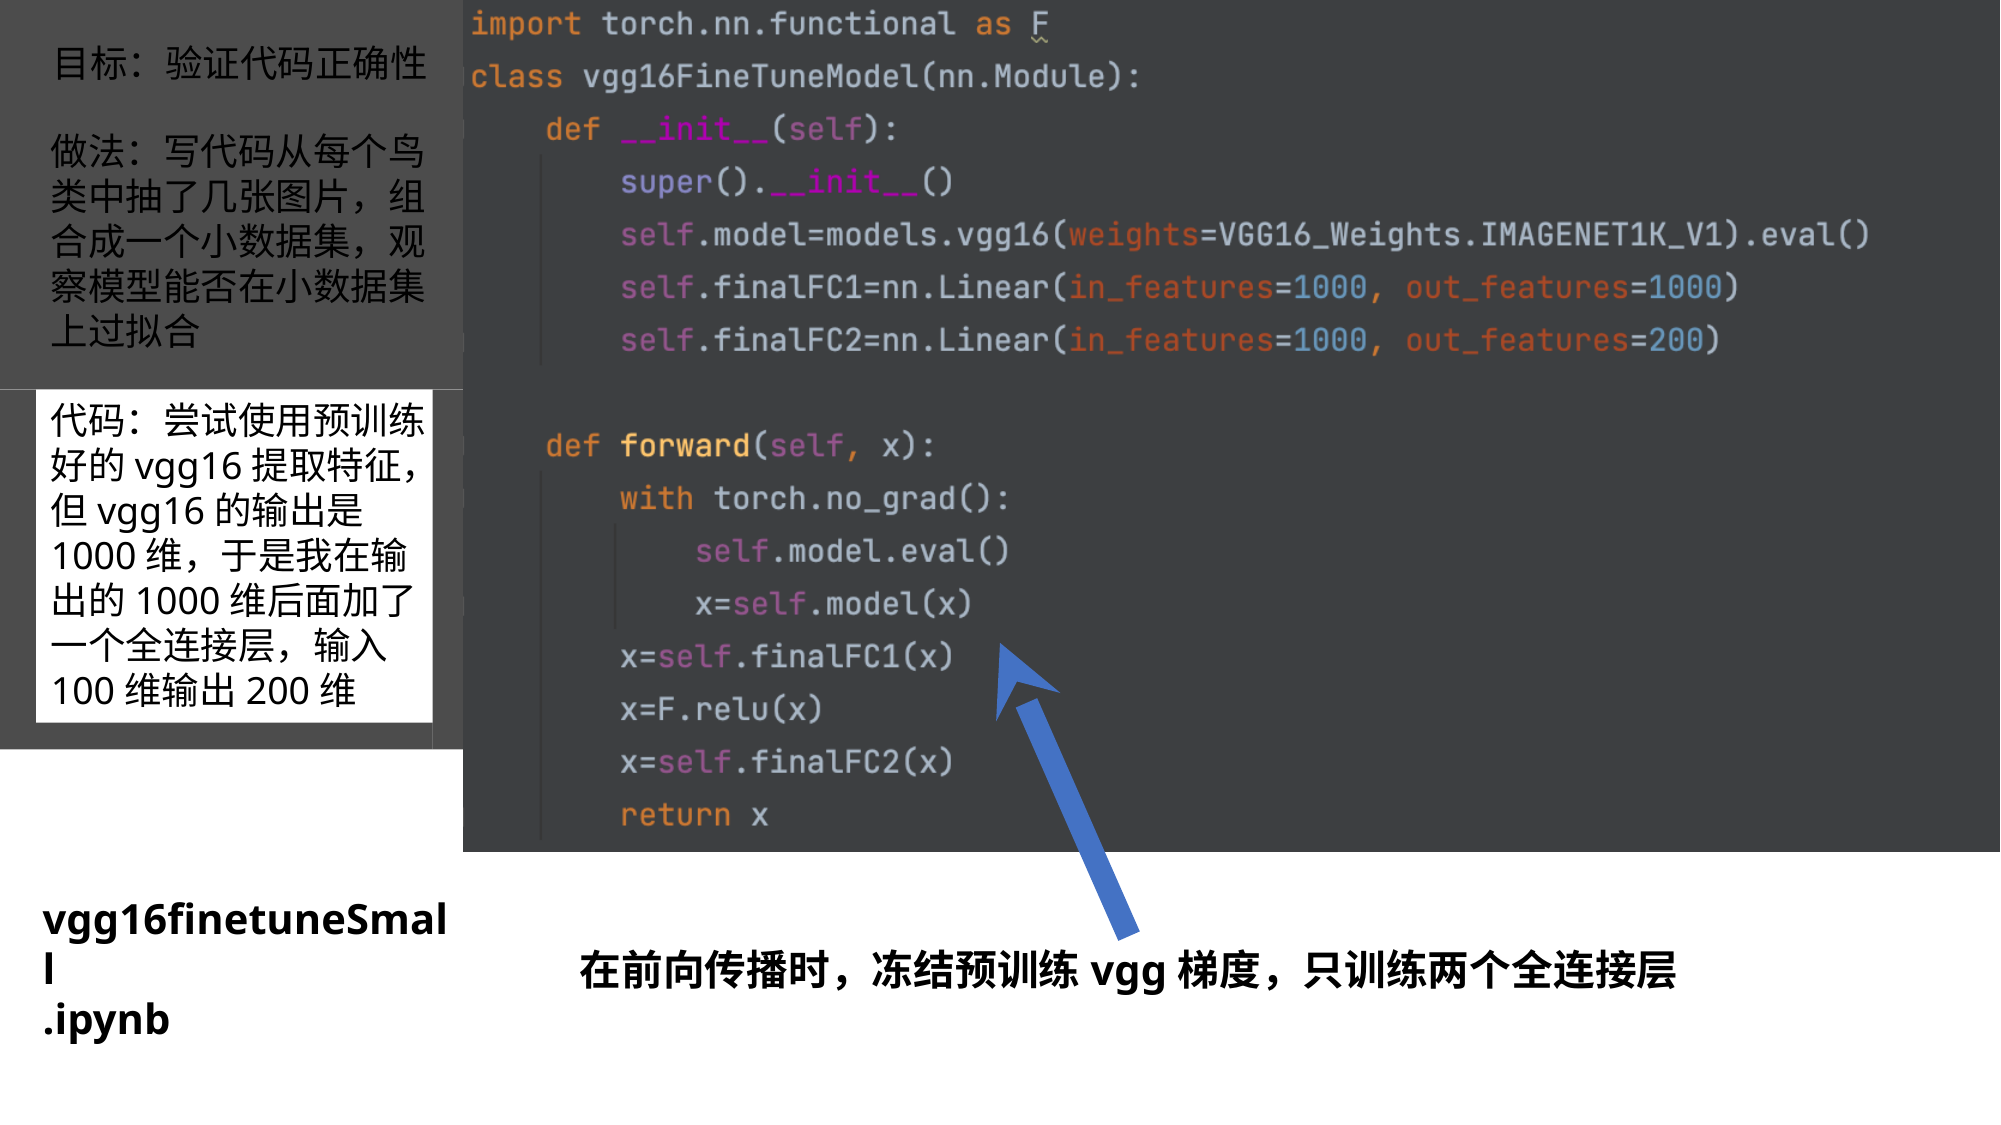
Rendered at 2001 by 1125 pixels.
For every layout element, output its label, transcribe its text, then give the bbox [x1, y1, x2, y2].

picture [463, 0, 2000, 852]
text_box 代码：尝试使用预训练好的vgg16提取特征，但vgg16的输出是1000维，于是我在输出的1000维后面加了一个全连接层，输入100维输出200维 [37, 390, 432, 720]
text_box [35, 722, 434, 750]
text_box [0, 388, 37, 750]
text_box [0, 0, 463, 390]
text_box vgg16finetuneSmall .ipynb [27, 885, 464, 1051]
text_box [999, 642, 1130, 937]
text_box [432, 388, 463, 750]
text_box 在前向传播时，冻结预训练vgg梯度，只训练两个全连接层 [564, 936, 1694, 1001]
